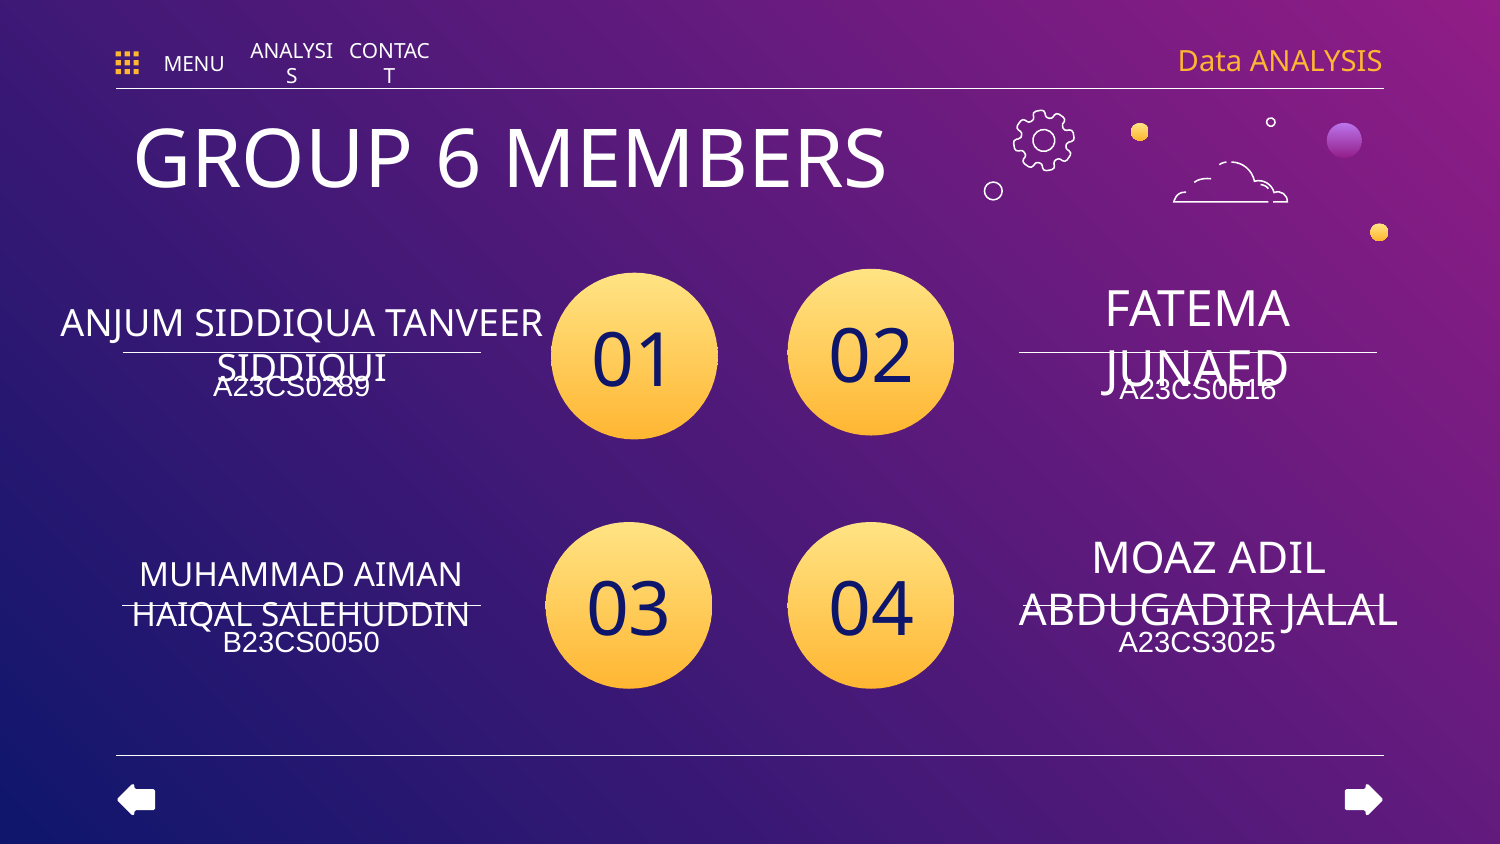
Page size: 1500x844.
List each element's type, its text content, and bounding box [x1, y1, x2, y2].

subtitle B23CS0050 [118, 608, 485, 709]
text_box [1013, 110, 1075, 171]
text_box [109, 45, 145, 81]
text_box 03 [545, 521, 713, 689]
text_box Data ANALYSIS [1158, 34, 1383, 85]
text_box CONTACT [346, 45, 433, 81]
text_box ANALYSIS [248, 45, 335, 81]
subtitle A23CS3025 [1014, 608, 1381, 709]
text_box [1326, 122, 1362, 158]
text_box [1370, 223, 1389, 242]
title MUHAMMAD AIMAN HAIQAL SALEHUDDIN [74, 538, 528, 629]
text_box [1173, 161, 1289, 203]
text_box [115, 50, 139, 75]
text_box MENU [151, 45, 237, 81]
text_box [1344, 784, 1383, 816]
text_box 01 [551, 272, 718, 440]
title ANJUM SIDDIQUA TANVEER SIDDIQUI [0, 283, 592, 429]
text_box A23CS0289 [45, 352, 538, 418]
text_box 02 [787, 268, 955, 436]
title GROUP 6 MEMBERS [117, 90, 1383, 191]
text_box [1131, 122, 1149, 141]
text_box [117, 784, 156, 816]
title MOAZ ADIL ABDUGADIR JALAL [1002, 514, 1416, 588]
subtitle A23CS0016 [1015, 355, 1381, 455]
title FATEMA JUNAED [1014, 261, 1381, 335]
text_box 04 [787, 521, 955, 689]
